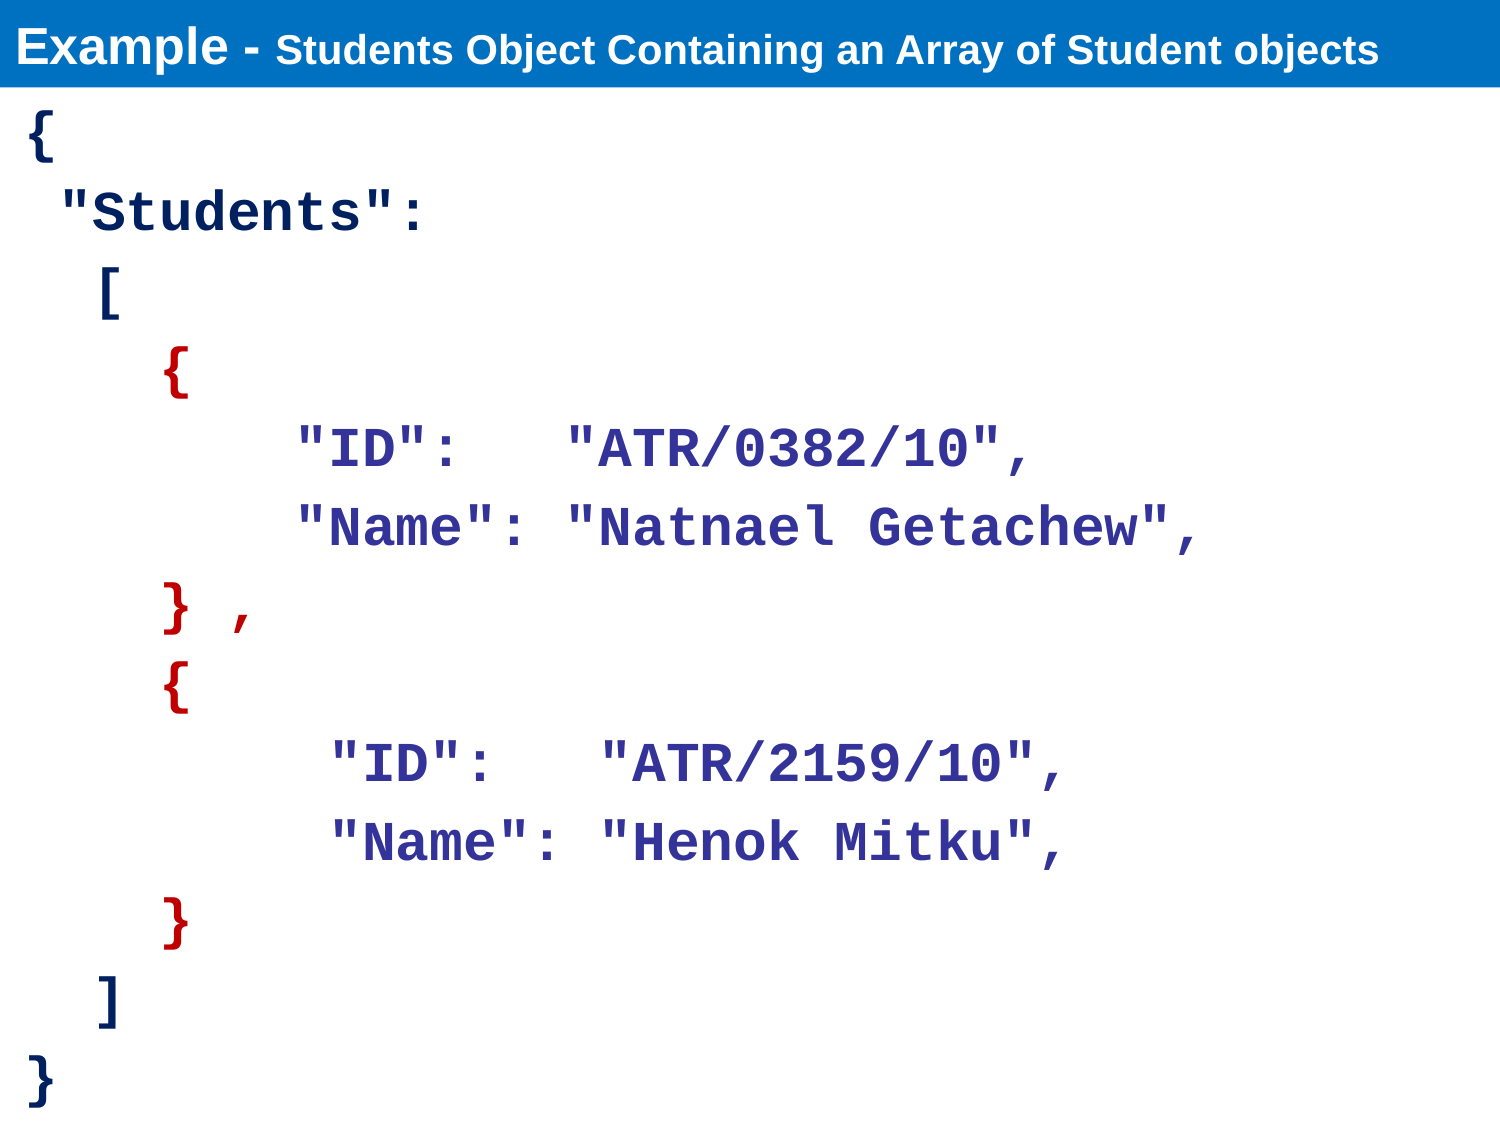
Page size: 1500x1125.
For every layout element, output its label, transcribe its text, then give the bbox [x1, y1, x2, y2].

title Example - Students Object Containing an Array of Student objects [0, 0, 1500, 88]
text_box { "Students": [ { "ID": "ATR/0382/10", "Name": "Natnael Getachew", } , { "ID": "ATR/2159/10", "Name": "Henok Mitku", } ] } [9, 87, 1494, 1125]
